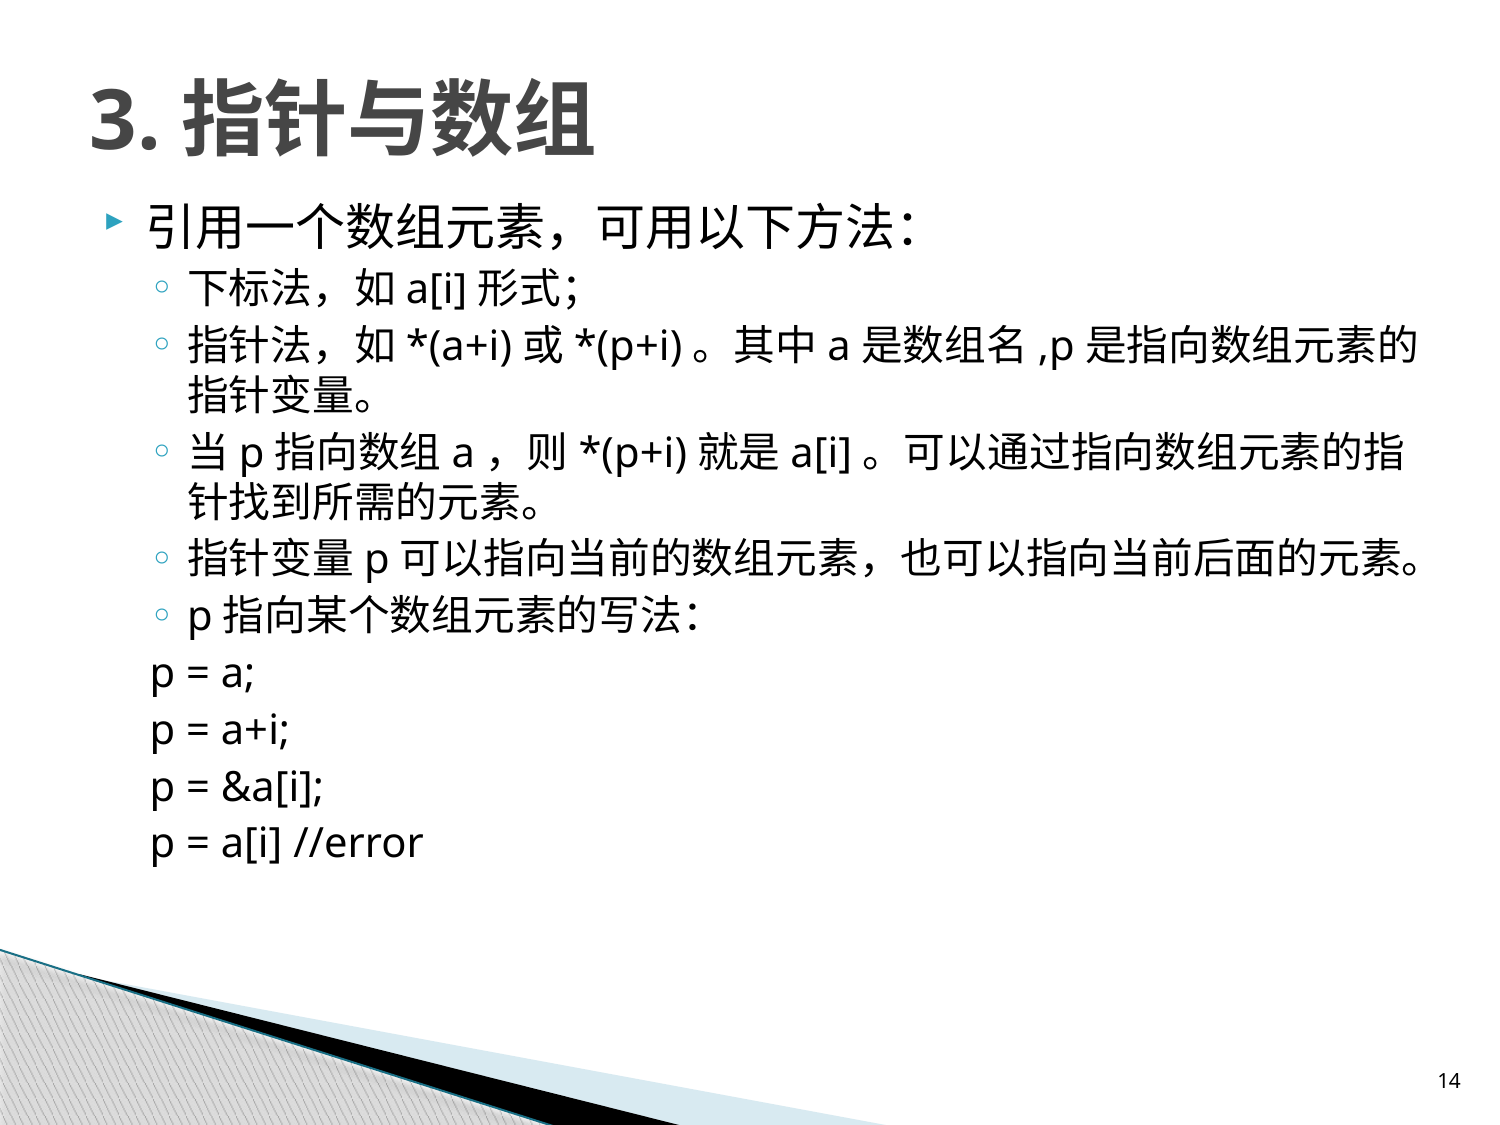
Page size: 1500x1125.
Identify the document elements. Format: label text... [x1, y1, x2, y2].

list 引用一个数组元素，可用以下方法： 下标法，如a[i]形式； 指针法，如*(a+i)或*(p+i)。其中a是数组名,p是指向数组元素的指针变量。 当p指向数组a，则*(p+i)就是a[i]。可以通过指向数组元素的指针找到所需的元素。 指针变量p可以指向当前的数组元素，也可以指向当前后面的元素。 p指向某个数组元素的写法： p = a; p = a+i; p = &a[i]; p = a[i] //error [70, 187, 1454, 985]
footer 14 [1089, 1042, 1476, 1103]
title 3.指针与数组 [75, 45, 1425, 188]
